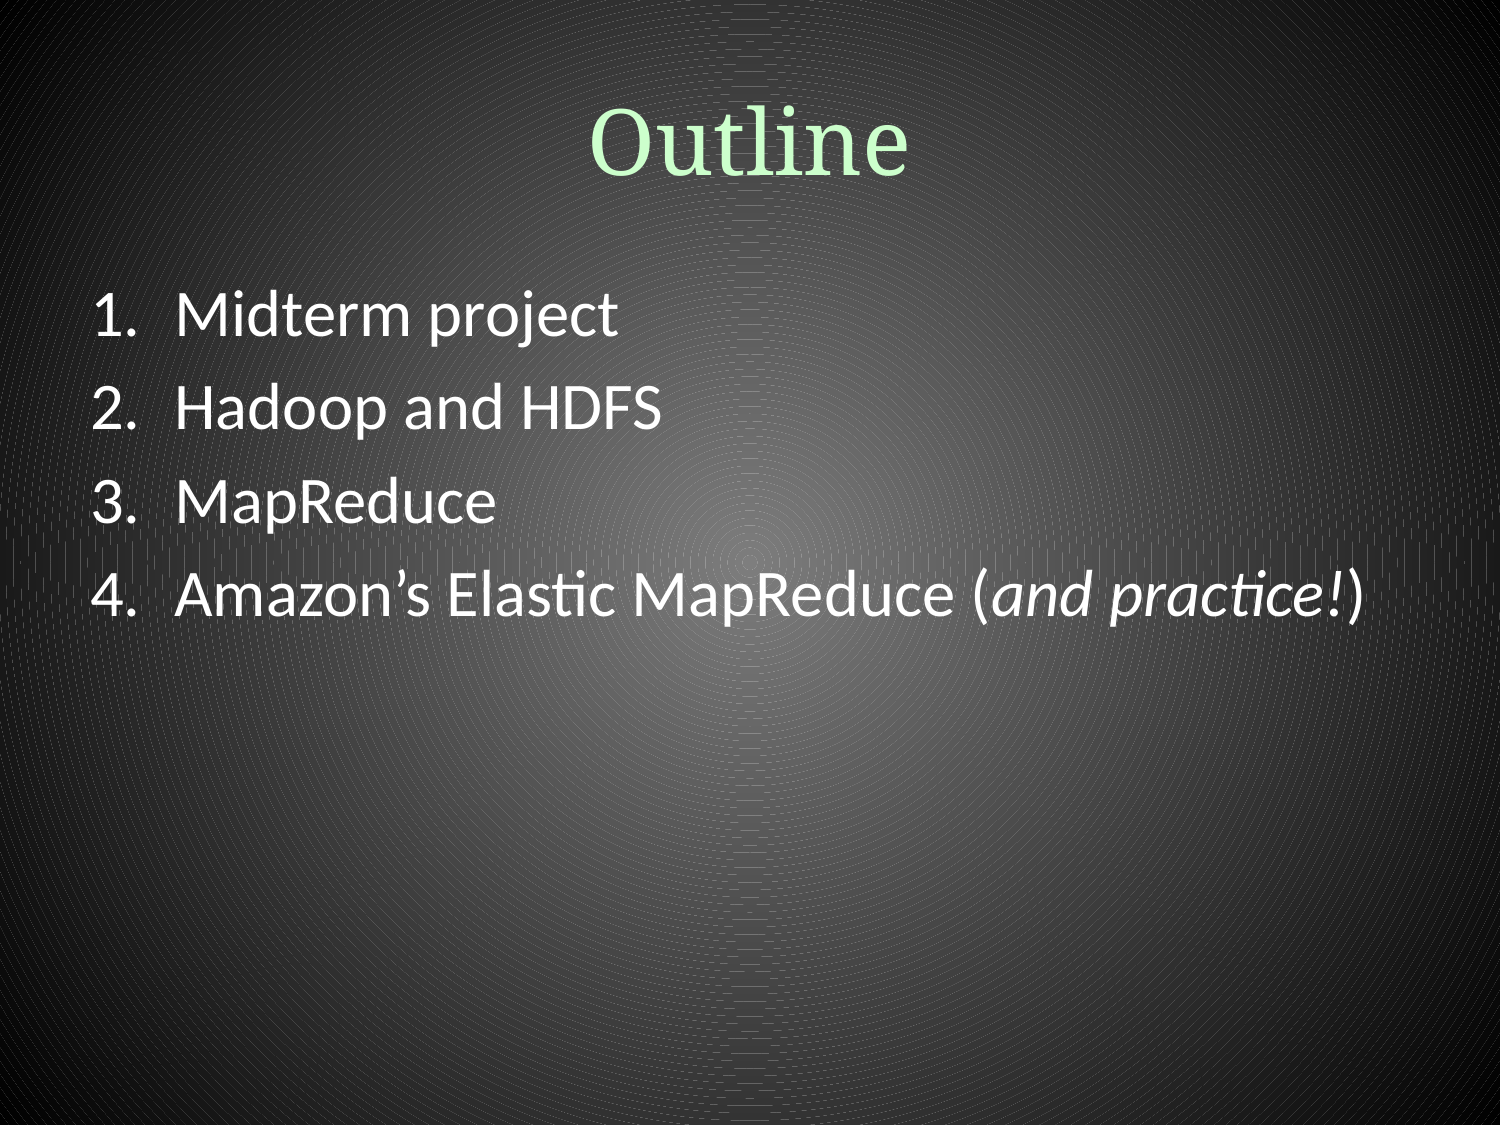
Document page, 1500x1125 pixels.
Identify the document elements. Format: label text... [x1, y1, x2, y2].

title Outline [75, 45, 1425, 233]
list Midterm project Hadoop and HDFS MapReduce Amazon’s Elastic MapReduce (and practice!) [75, 262, 1425, 1005]
